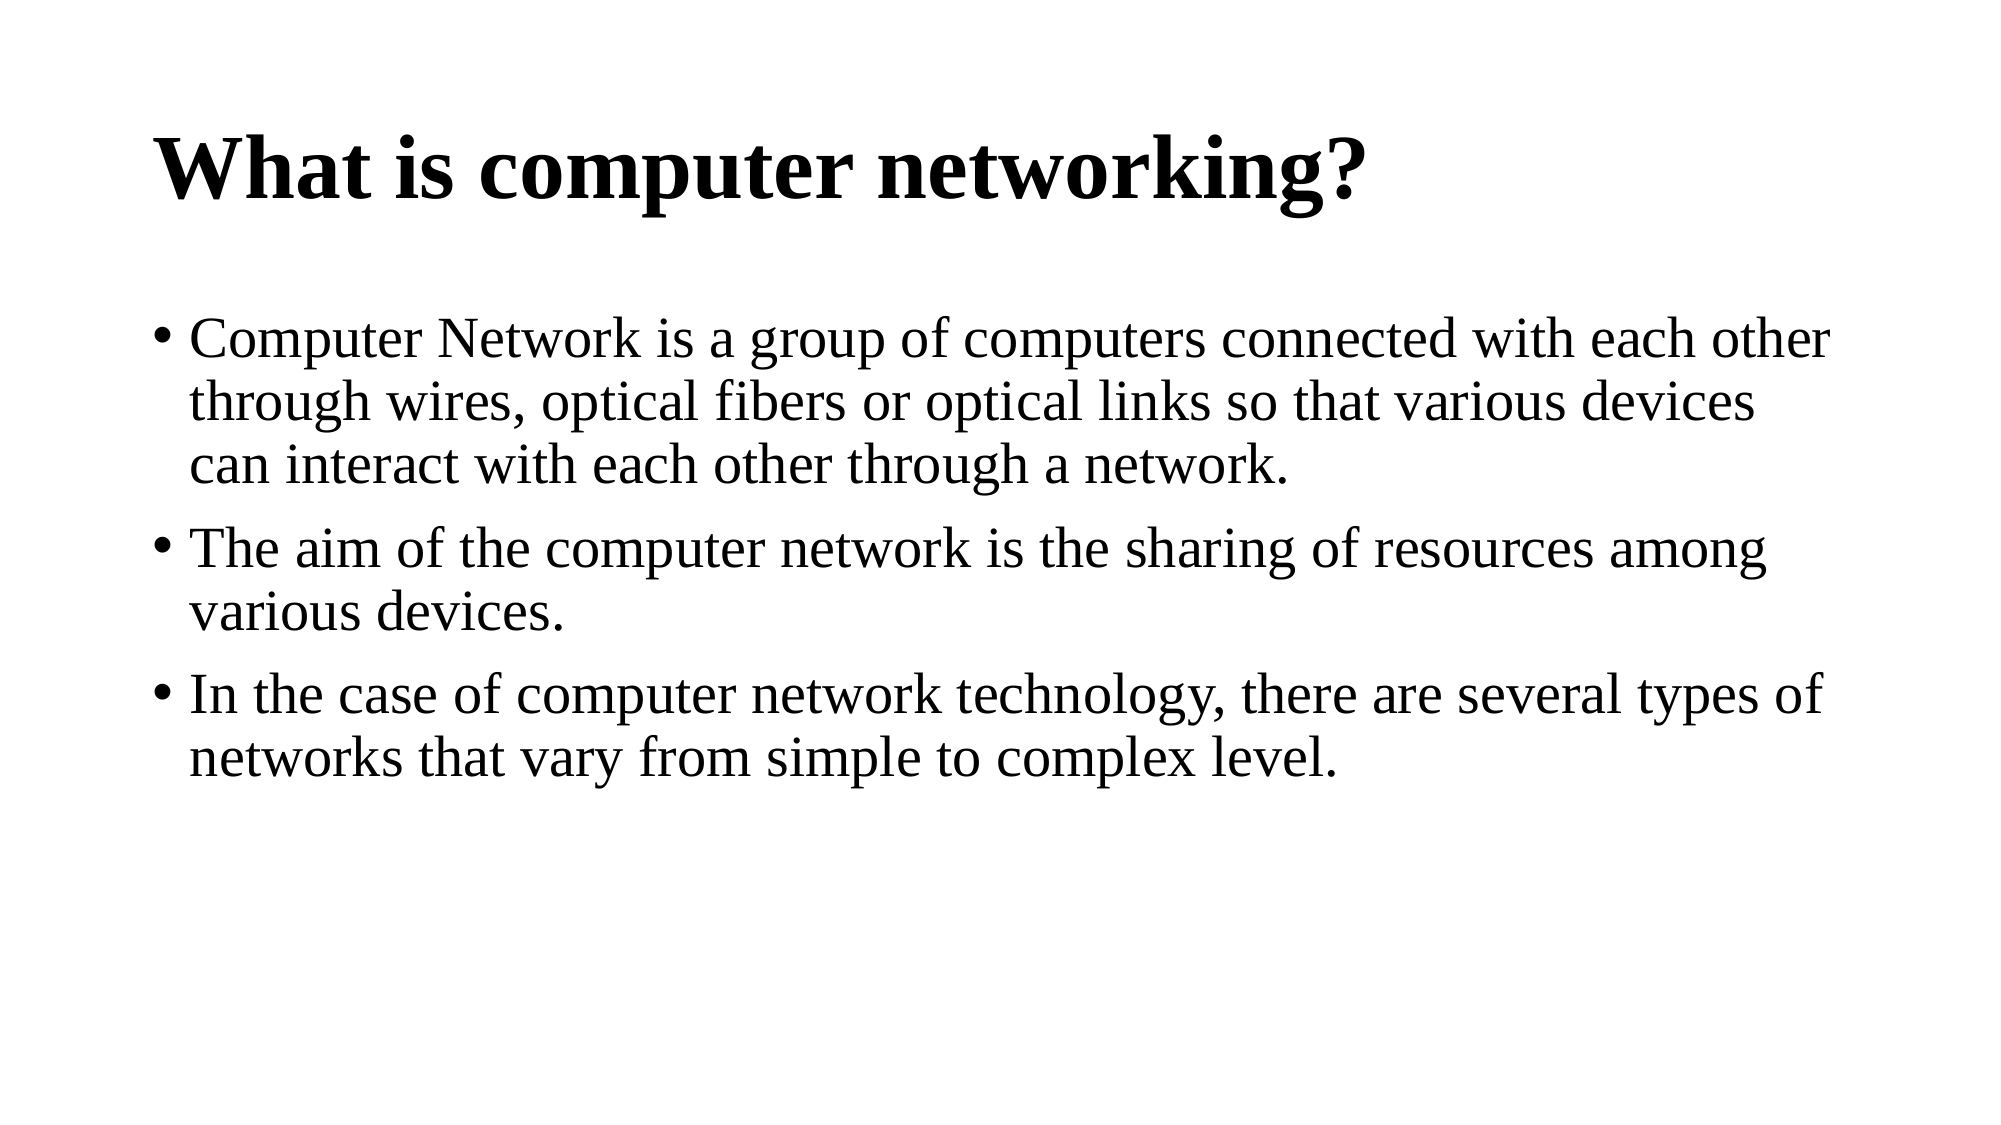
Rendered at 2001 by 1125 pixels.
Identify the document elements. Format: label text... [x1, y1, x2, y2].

list Computer Network is a group of computers connected with each other through wires, optical fibers or optical links so that various devices can interact with each other through a network. The aim of the computer network is the sharing of resources among various devices. In the case of computer network technology, there are several types of networks that vary from simple to complex level. [137, 299, 1863, 1014]
title What is computer networking? [137, 59, 1863, 278]
